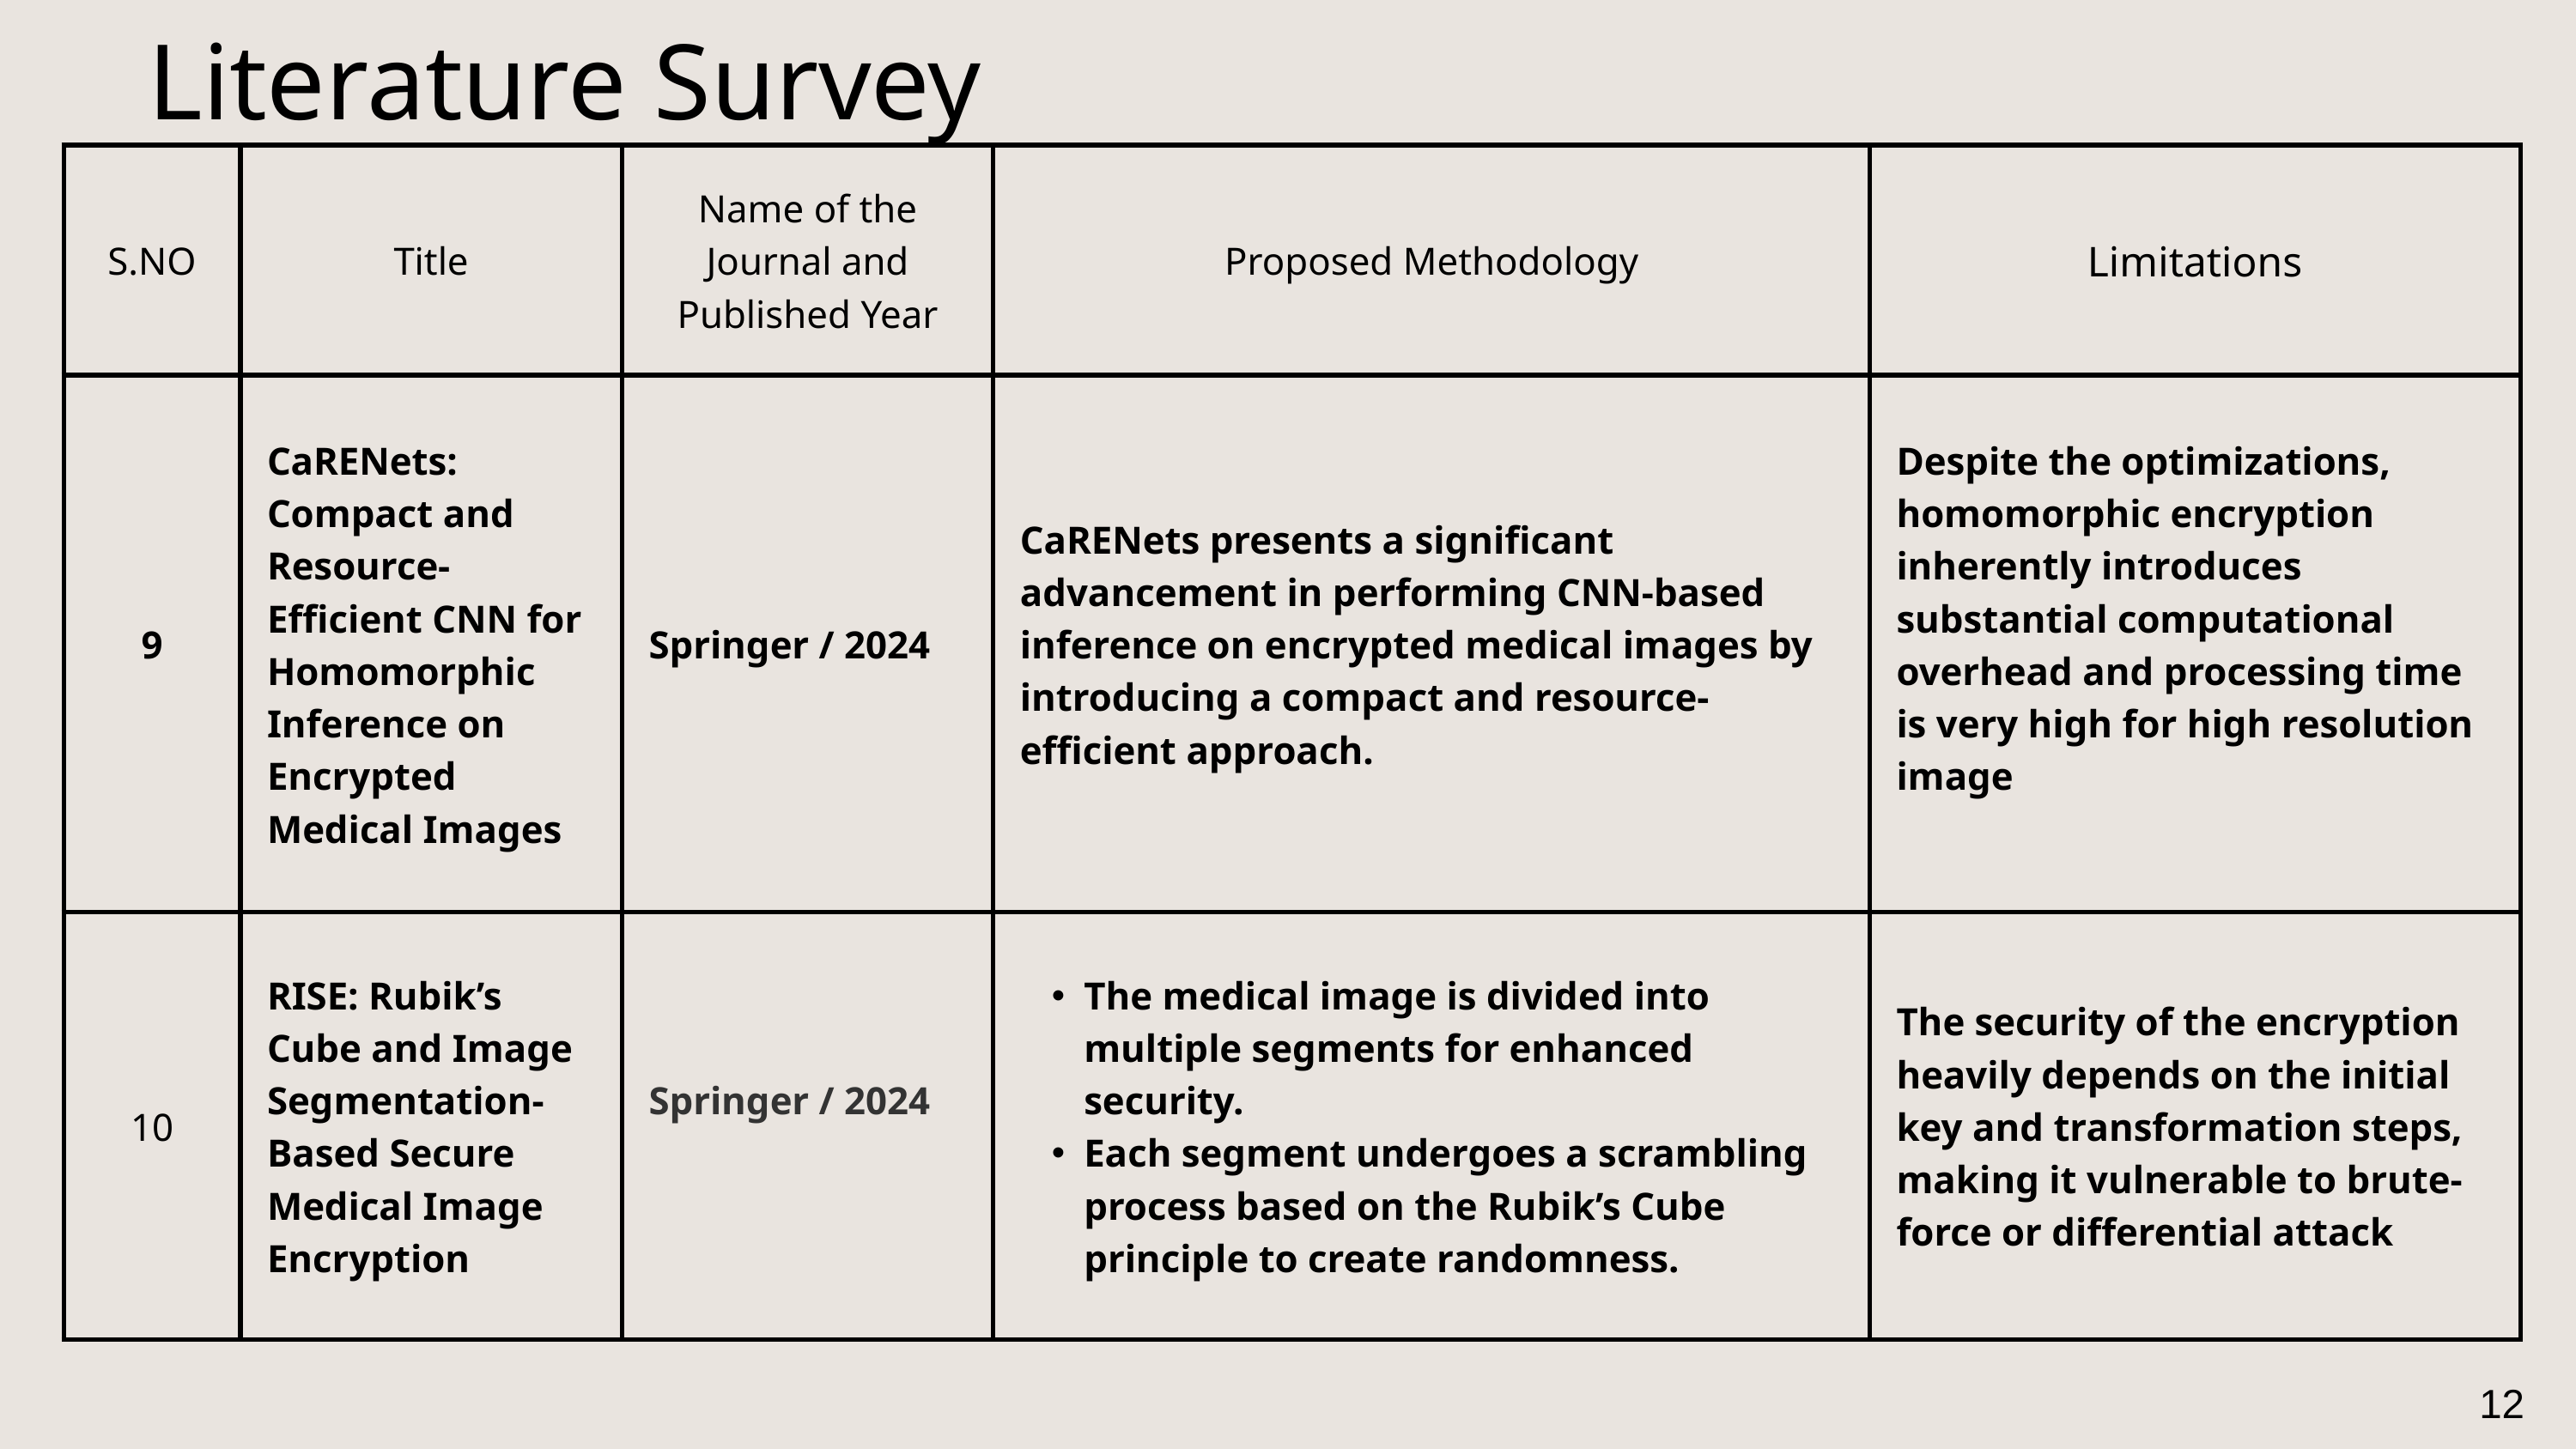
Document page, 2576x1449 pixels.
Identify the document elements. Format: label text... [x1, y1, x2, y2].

table_cell 9 [66, 378, 238, 910]
table_cell CaRENets: Compact and Resource-Efficient CNN for Homomorphic Inference on Encrypted Medical Images [243, 378, 620, 910]
text_box Literature Survey [50, 36, 1106, 141]
table_cell The security of the encryption heavily depends on the initial key and transformation steps, making it vulnerable to brute-force or differential attack [1872, 914, 2518, 1337]
table_header Name of the Journal and Published Year [624, 148, 991, 373]
table_cell 10 [66, 914, 238, 1337]
table_header Proposed Methodology [995, 148, 1868, 373]
table_header S.NO [66, 148, 238, 373]
table_cell CaRENets presents a significant advancement in performing CNN-based inference on encrypted medical images by introducing a compact and resource-efficient approach. [995, 378, 1868, 910]
table_header Limitations [1872, 148, 2518, 373]
table_header Title [243, 148, 620, 373]
text_box 12 [2479, 1369, 2525, 1427]
table_cell The medical image is divided into multiple segments for enhanced security. Each segment undergoes a scrambling process based on the Rubik’s Cube principle to create randomness. [995, 914, 1868, 1337]
table_cell Springer / 2024 [624, 914, 991, 1337]
table_cell Springer / 2024 [624, 378, 991, 910]
table_cell RISE: Rubik’s Cube and Image Segmentation-Based Secure Medical Image Encryption [243, 914, 620, 1337]
table_cell Despite the optimizations, homomorphic encryption inherently introduces substantial computational overhead and processing time is very high for high resolution image [1872, 378, 2518, 910]
